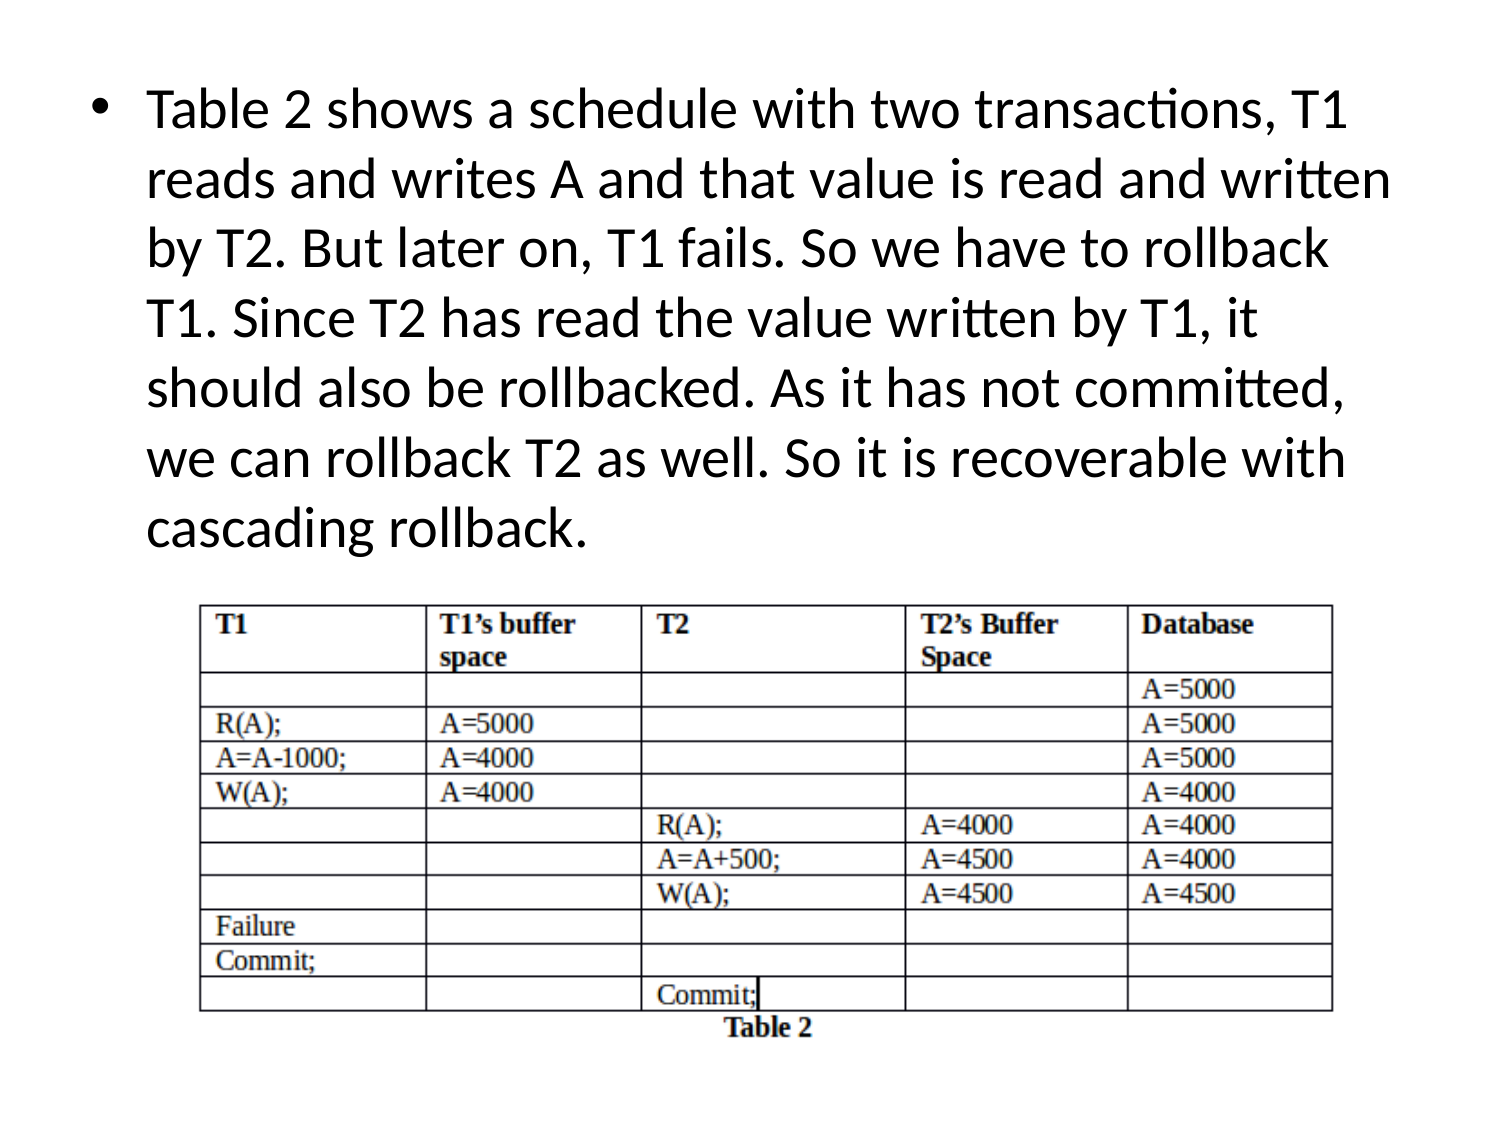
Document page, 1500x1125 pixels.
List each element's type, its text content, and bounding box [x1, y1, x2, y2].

picture [187, 587, 1348, 1051]
list Table 2 shows a schedule with two transactions, T1 reads and writes A and that value is read and written by T2. But later on, T1 fails. So we have to rollback T1. Since T2 has read the value written by T1, it should also be rollbacked. As it has not committed, we can rollback T2 as well. So it is recoverable with cascading rollback. [75, 62, 1425, 1005]
